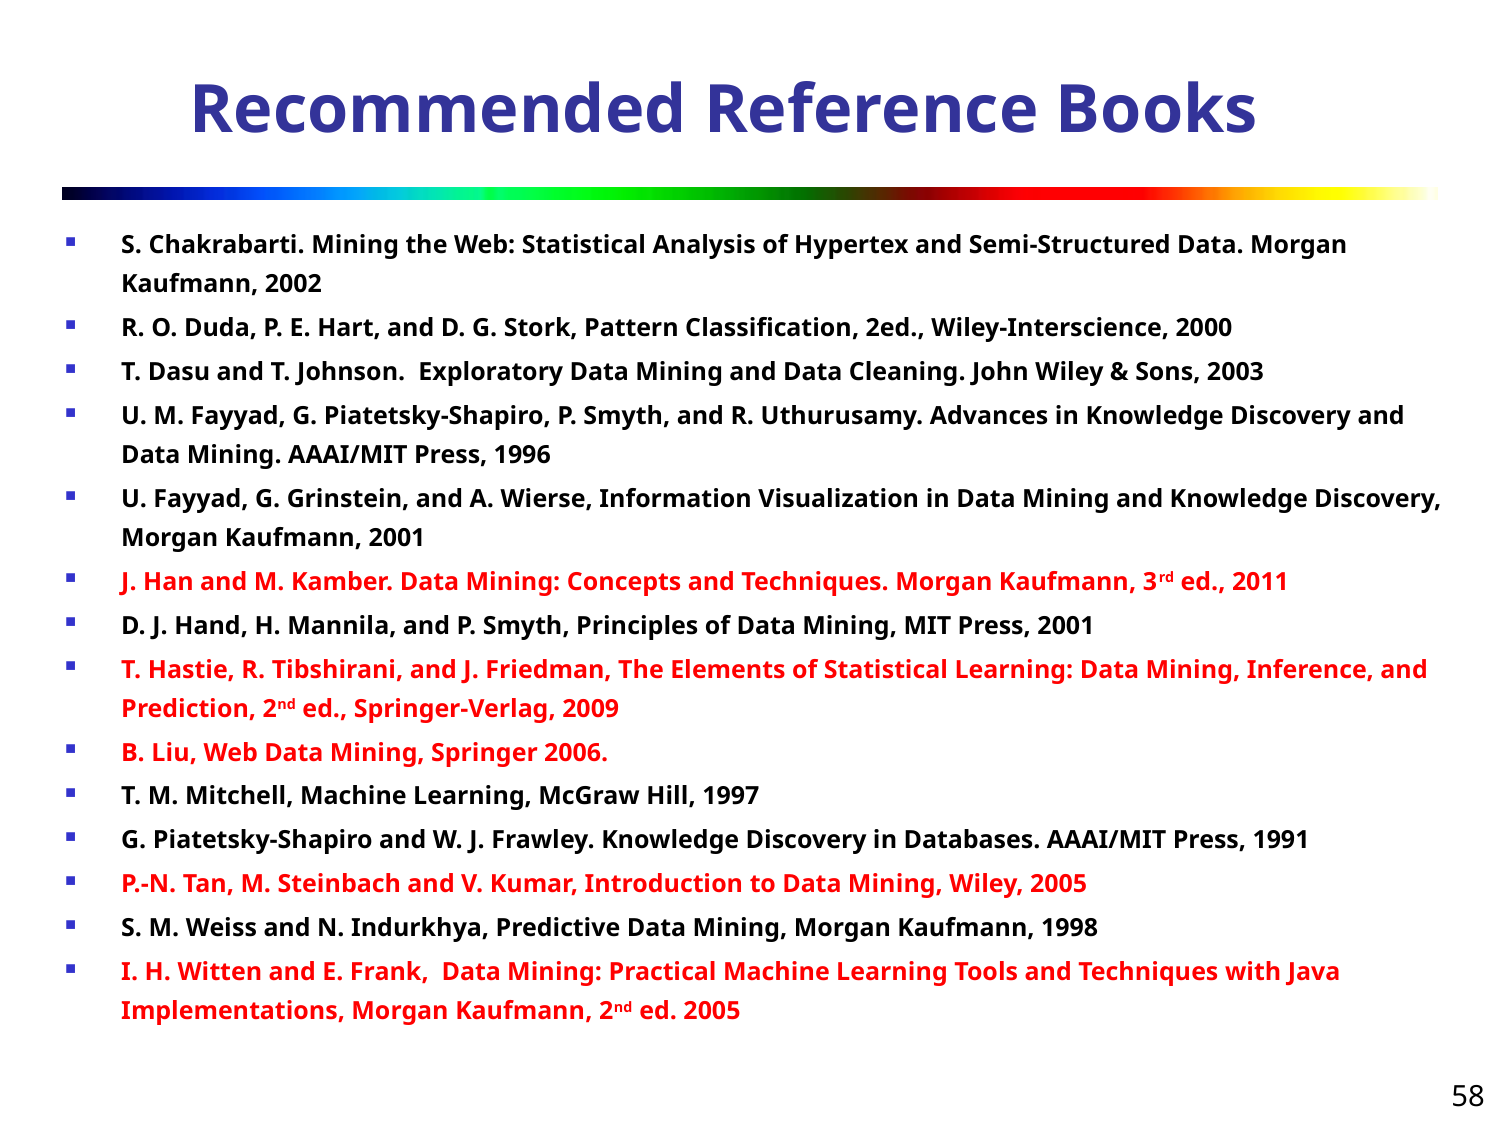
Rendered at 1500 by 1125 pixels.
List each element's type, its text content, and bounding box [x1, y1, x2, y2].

slide_number 58 [1187, 1049, 1500, 1125]
picture [382, 187, 1438, 200]
picture [62, 187, 355, 200]
title Recommended Reference Books [137, 62, 1312, 154]
list S. Chakrabarti. Mining the Web: Statistical Analysis of Hypertex and Semi-Structured Data. Morgan Kaufmann, 2002 R. O. Duda, P. E. Hart, and D. G. Stork, Pattern Classification, 2ed., Wiley-Interscience, 2000 T. Dasu and T. Johnson. Exploratory Data Mining and Data Cleaning. John Wiley & Sons, 2003 U. M. Fayyad, G. Piatetsky-Shapiro, P. Smyth, and R. Uthurusamy. Advances in Knowledge Discovery and Data Mining. AAAI/MIT Press, 1996 U. Fayyad, G. Grinstein, and A. Wierse, Information Visualization in Data Mining and Knowledge Discovery, Morgan Kaufmann, 2001 J. Han and M. Kamber. Data Mining: Concepts and Techniques. Morgan Kaufmann, 3rd ed., 2011 D. J. Hand, H. Mannila, and P. Smyth, Principles of Data Mining, MIT Press, 2001 T. Hastie, R. Tibshirani, and J. Friedman, The Elements of Statistical Learning: Data Mining, Inference, and Prediction, 2nd ed., Springer-Verlag, 2009 B. Liu, Web Data Mining, Springer 2006. T. M. Mitchell, Machine Learning, McGraw Hill, 1997 G. Piatetsky-Shapiro and W. J. Frawley. Knowledge Discovery in Databases. AAAI/MIT Press, 1991 P.-N. Tan, M. Steinbach and V. Kumar, Introduction to Data Mining, Wiley, 2005 S. M. Weiss and N. Indurkhya, Predictive Data Mining, Morgan Kaufmann, 1998 I. H. Witten and E. Frank, Data Mining: Practical Machine Learning Tools and Techniques with Java Implementations, Morgan Kaufmann, 2nd ed. 2005 [50, 212, 1463, 1075]
